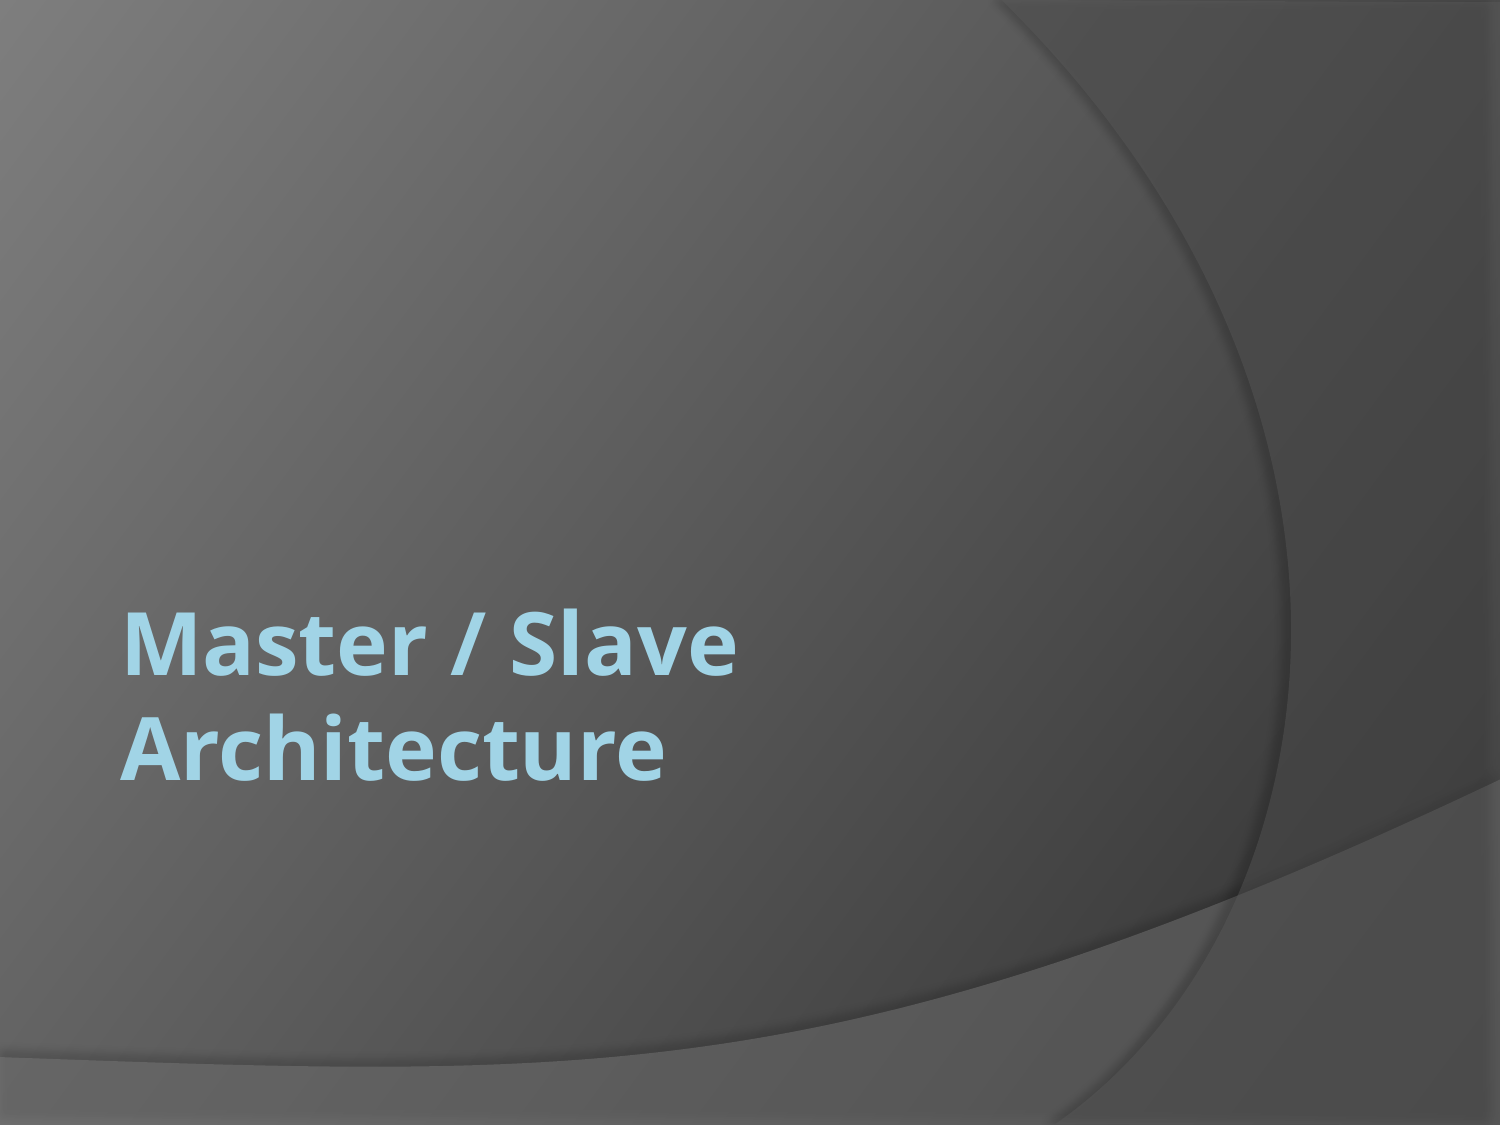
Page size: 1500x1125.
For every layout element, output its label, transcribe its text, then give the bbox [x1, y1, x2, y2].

title Master / Slave Architecture [112, 587, 1200, 888]
